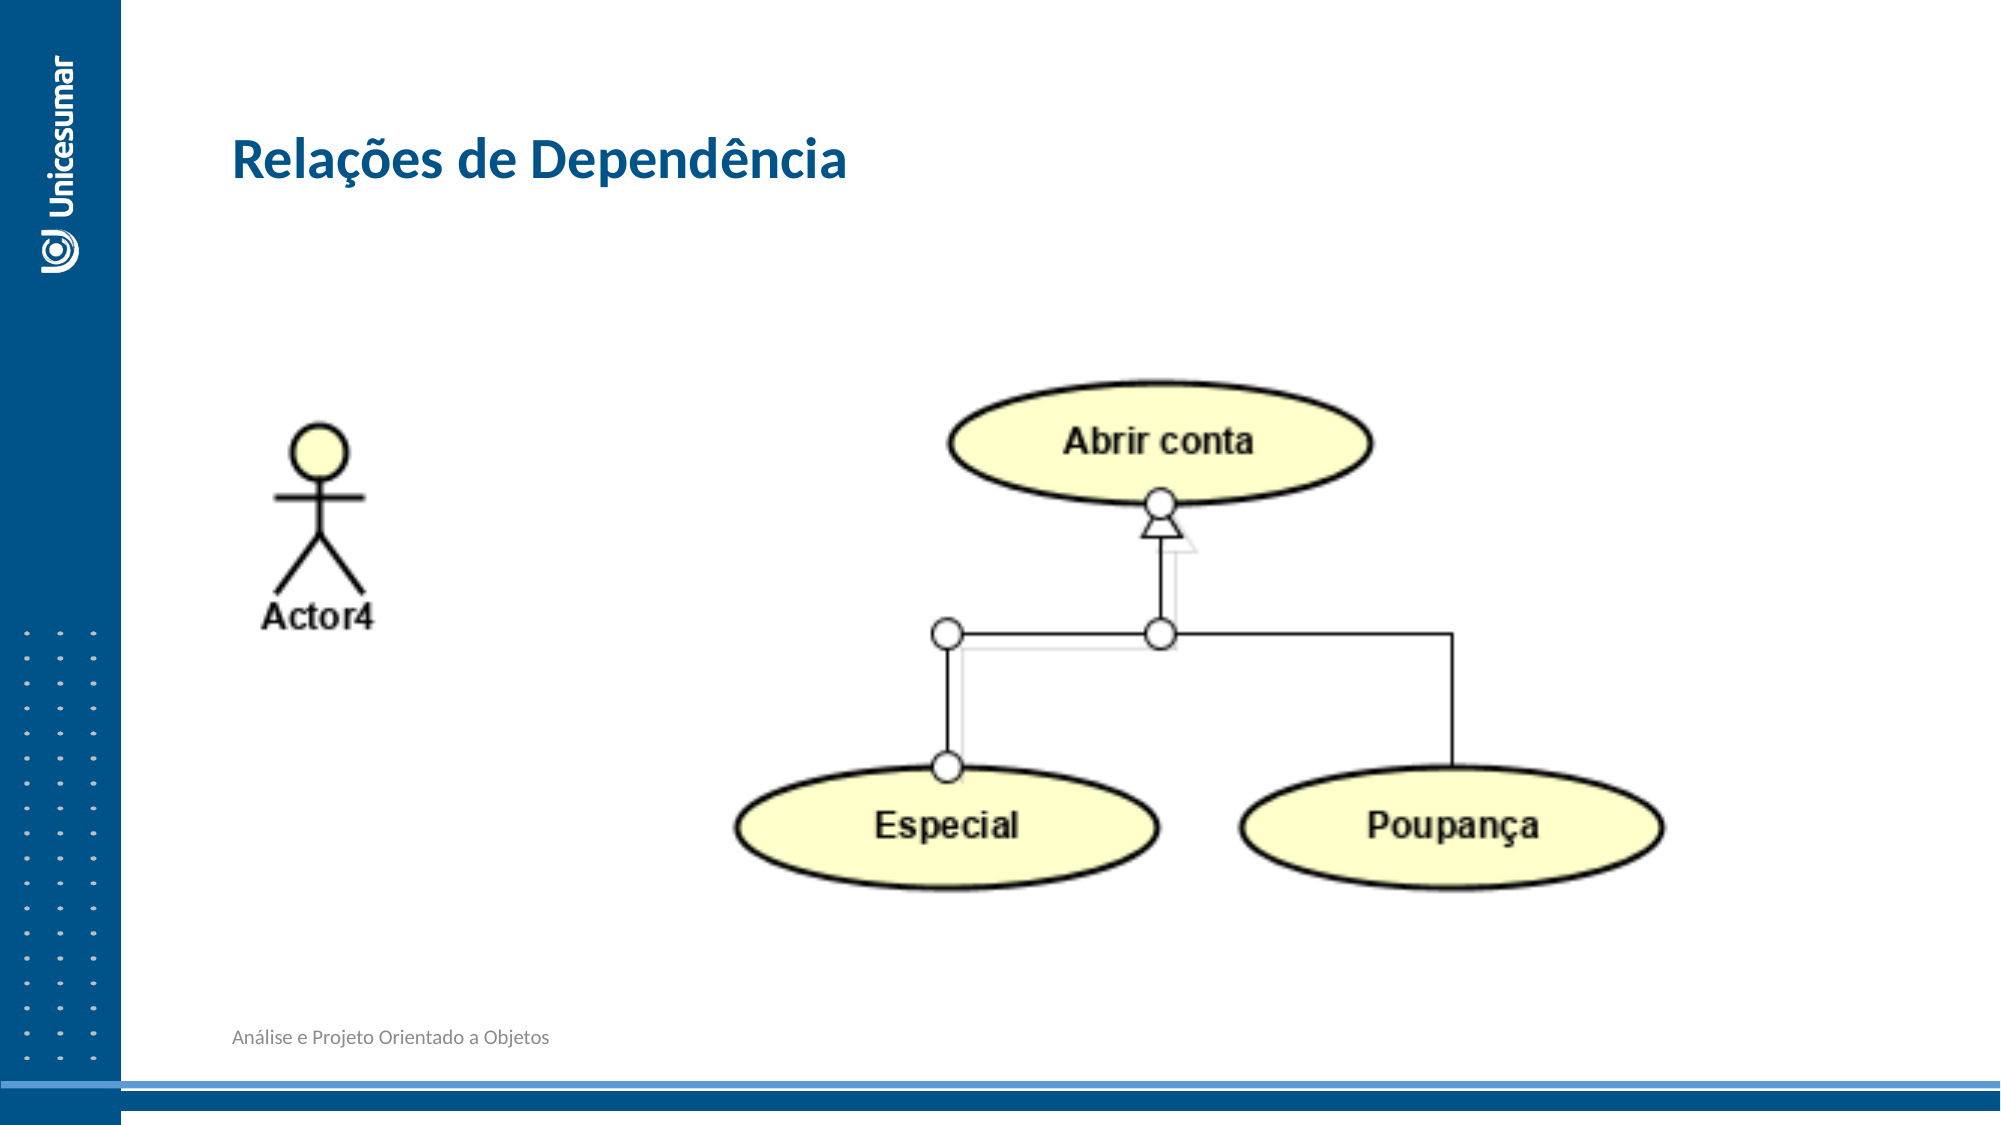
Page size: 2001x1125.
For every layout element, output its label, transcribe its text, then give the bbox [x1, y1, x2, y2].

footer Análise e Projeto Orientado a Objetos [217, 1006, 1945, 1066]
picture [42, 56, 79, 273]
picture [232, 346, 1695, 939]
picture [24, 631, 111, 1060]
list Relações de Dependência [217, 81, 1945, 237]
